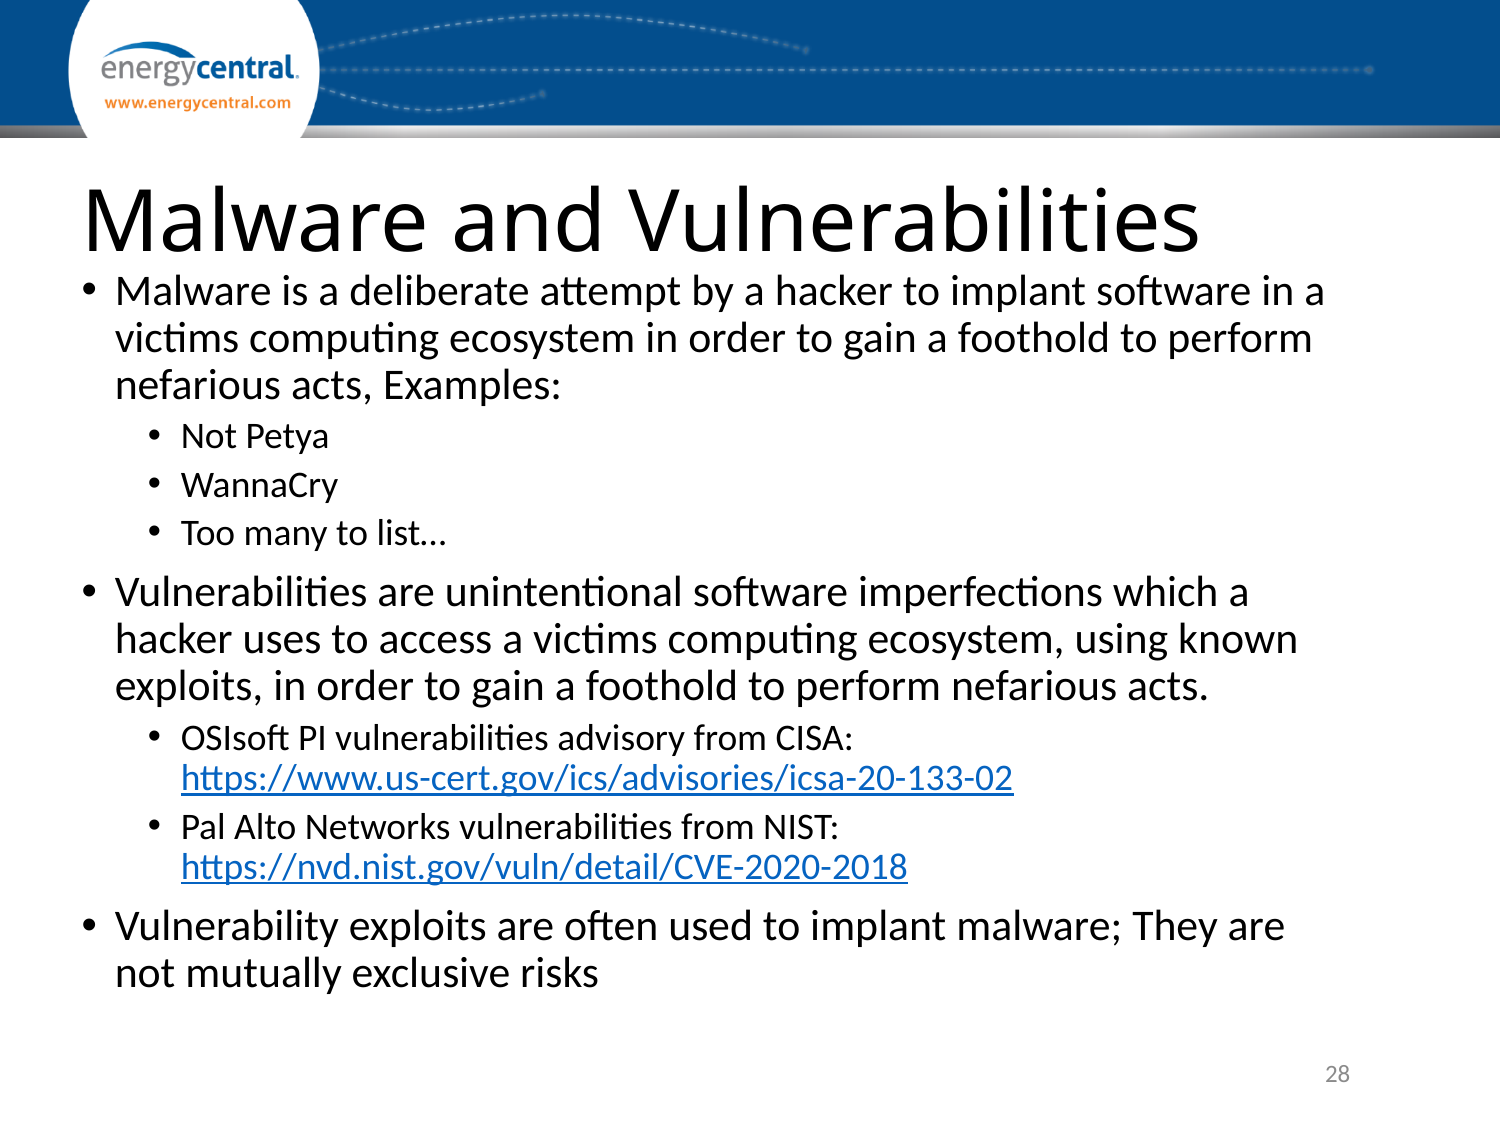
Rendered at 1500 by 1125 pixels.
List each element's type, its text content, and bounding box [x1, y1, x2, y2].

picture [0, 0, 1500, 138]
title Malware and Vulnerabilities [66, 168, 1366, 260]
list Malware is a deliberate attempt by a hacker to implant software in a victims computing ecosystem in order to gain a foothold to perform nefarious acts, Examples: Not Petya WannaCry Too many to list… Vulnerabilities are unintentional software imperfections which a hacker uses to access a victims computing ecosystem, using known exploits, in order to gain a foothold to perform nefarious acts. OSIsoft PI vulnerabilities advisory from CISA: https://www.us-cert.gov/ics/advisories/icsa-20-133-02 Pal Alto Networks vulnerabilities from NIST: https://nvd.nist.gov/vuln/detail/CVE-2020-2018 Vulnerability exploits are often used to implant malware; They are not mutually exclusive risks [66, 260, 1366, 1014]
slide_number 28 [1027, 1042, 1366, 1103]
